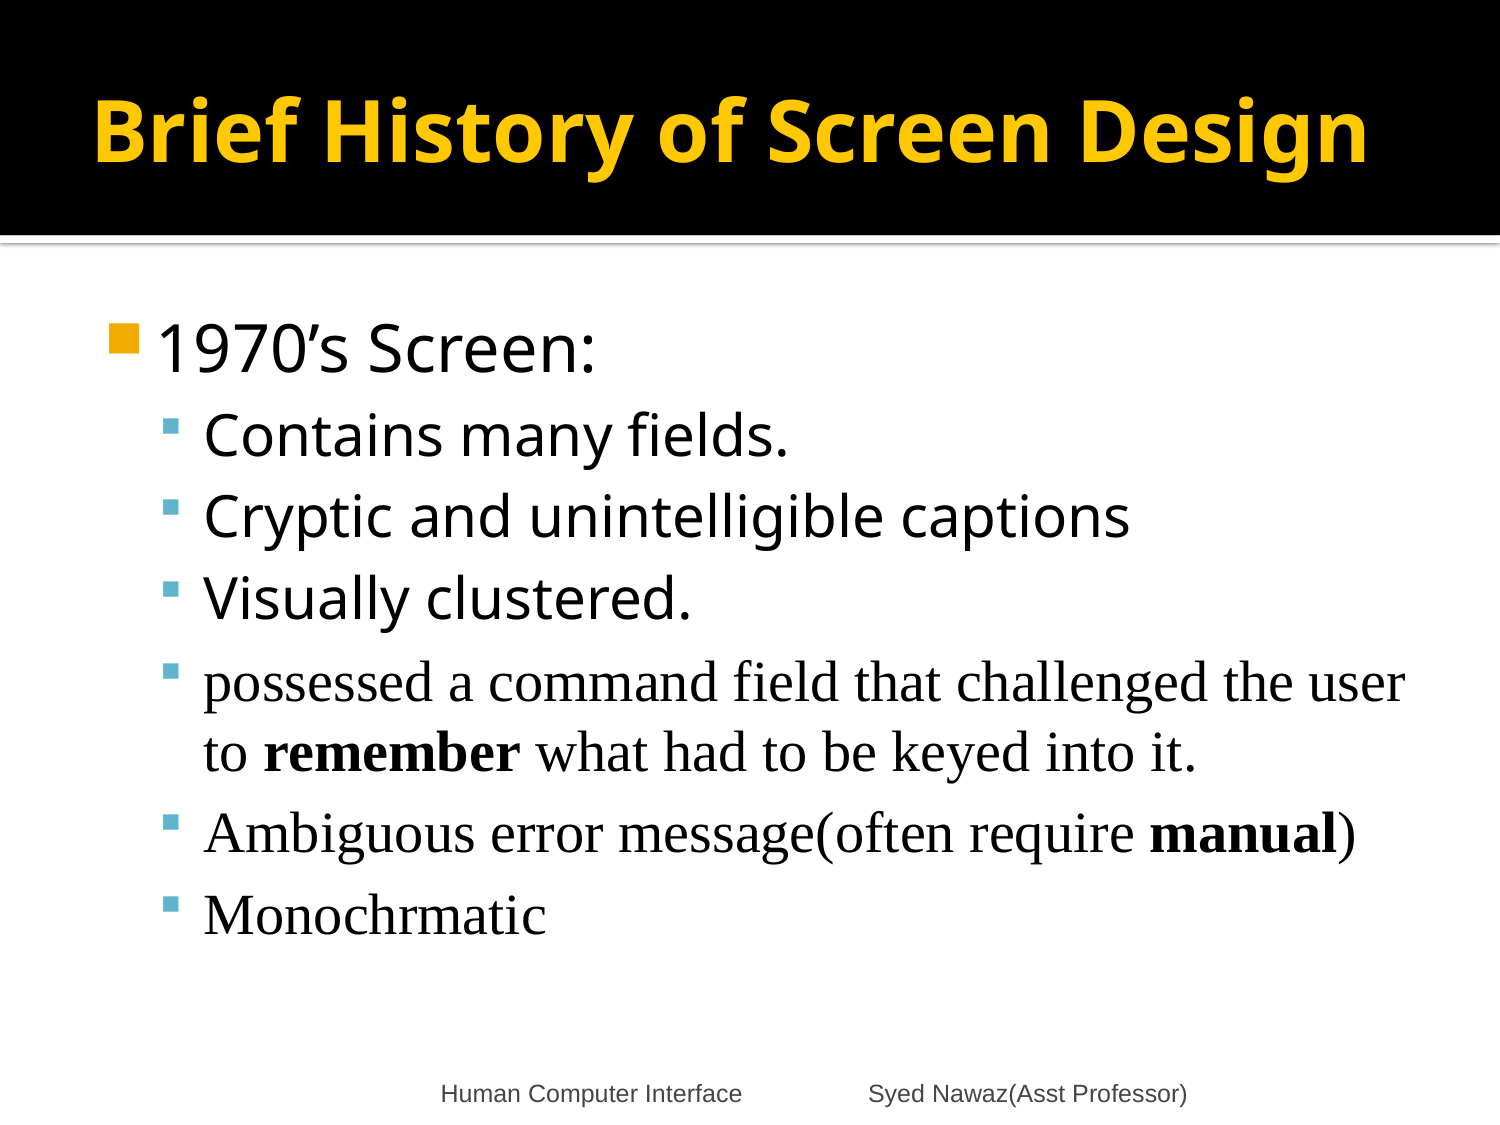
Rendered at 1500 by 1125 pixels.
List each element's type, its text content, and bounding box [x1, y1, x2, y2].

list 1970’s Screen: Contains many fields. Cryptic and unintelligible captions Visually clustered. possessed a command field that challenged the user to remember what had to be keyed into it. Ambiguous error message(often require manual) Monochrmatic [74, 290, 1426, 1051]
footer Human Computer Interface Syed Nawaz(Asst Professor) [433, 1062, 1337, 1108]
title Brief History of Screen Design [75, 25, 1425, 231]
